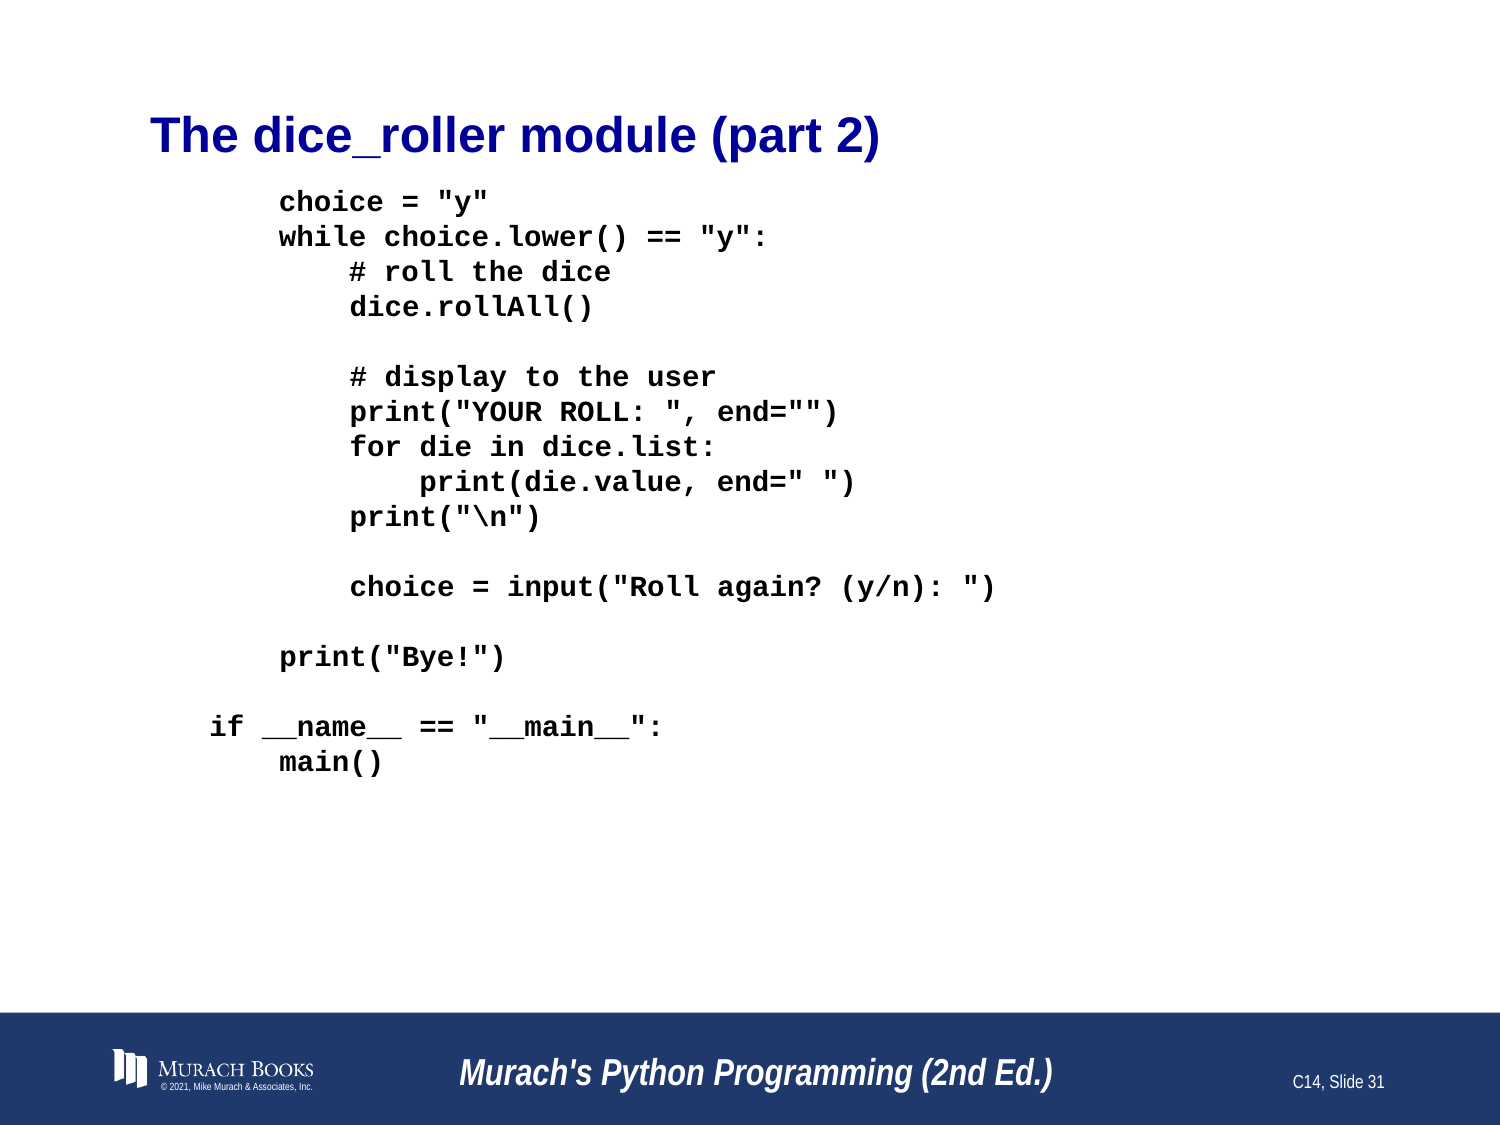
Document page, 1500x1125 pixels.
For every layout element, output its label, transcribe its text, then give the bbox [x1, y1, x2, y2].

slide_number Murach's Python Programming (2nd Ed.) [463, 1025, 1075, 1100]
slide_number C14, Slide 31 [1087, 1025, 1400, 1100]
list choice = "y" while choice.lower() == "y": # roll the dice dice.rollAll() # display to the user print("YOUR ROLL: ", end="") for die in dice.list: print(die.value, end=" ") print("\n") choice = input("Roll again? (y/n): ") print("Bye!") if __name__ == "__main__": main() [137, 174, 1350, 975]
title The dice_roller module (part 2) [150, 102, 1350, 164]
footer © 2021, Mike Murach & Associates, Inc. [12, 1025, 463, 1100]
